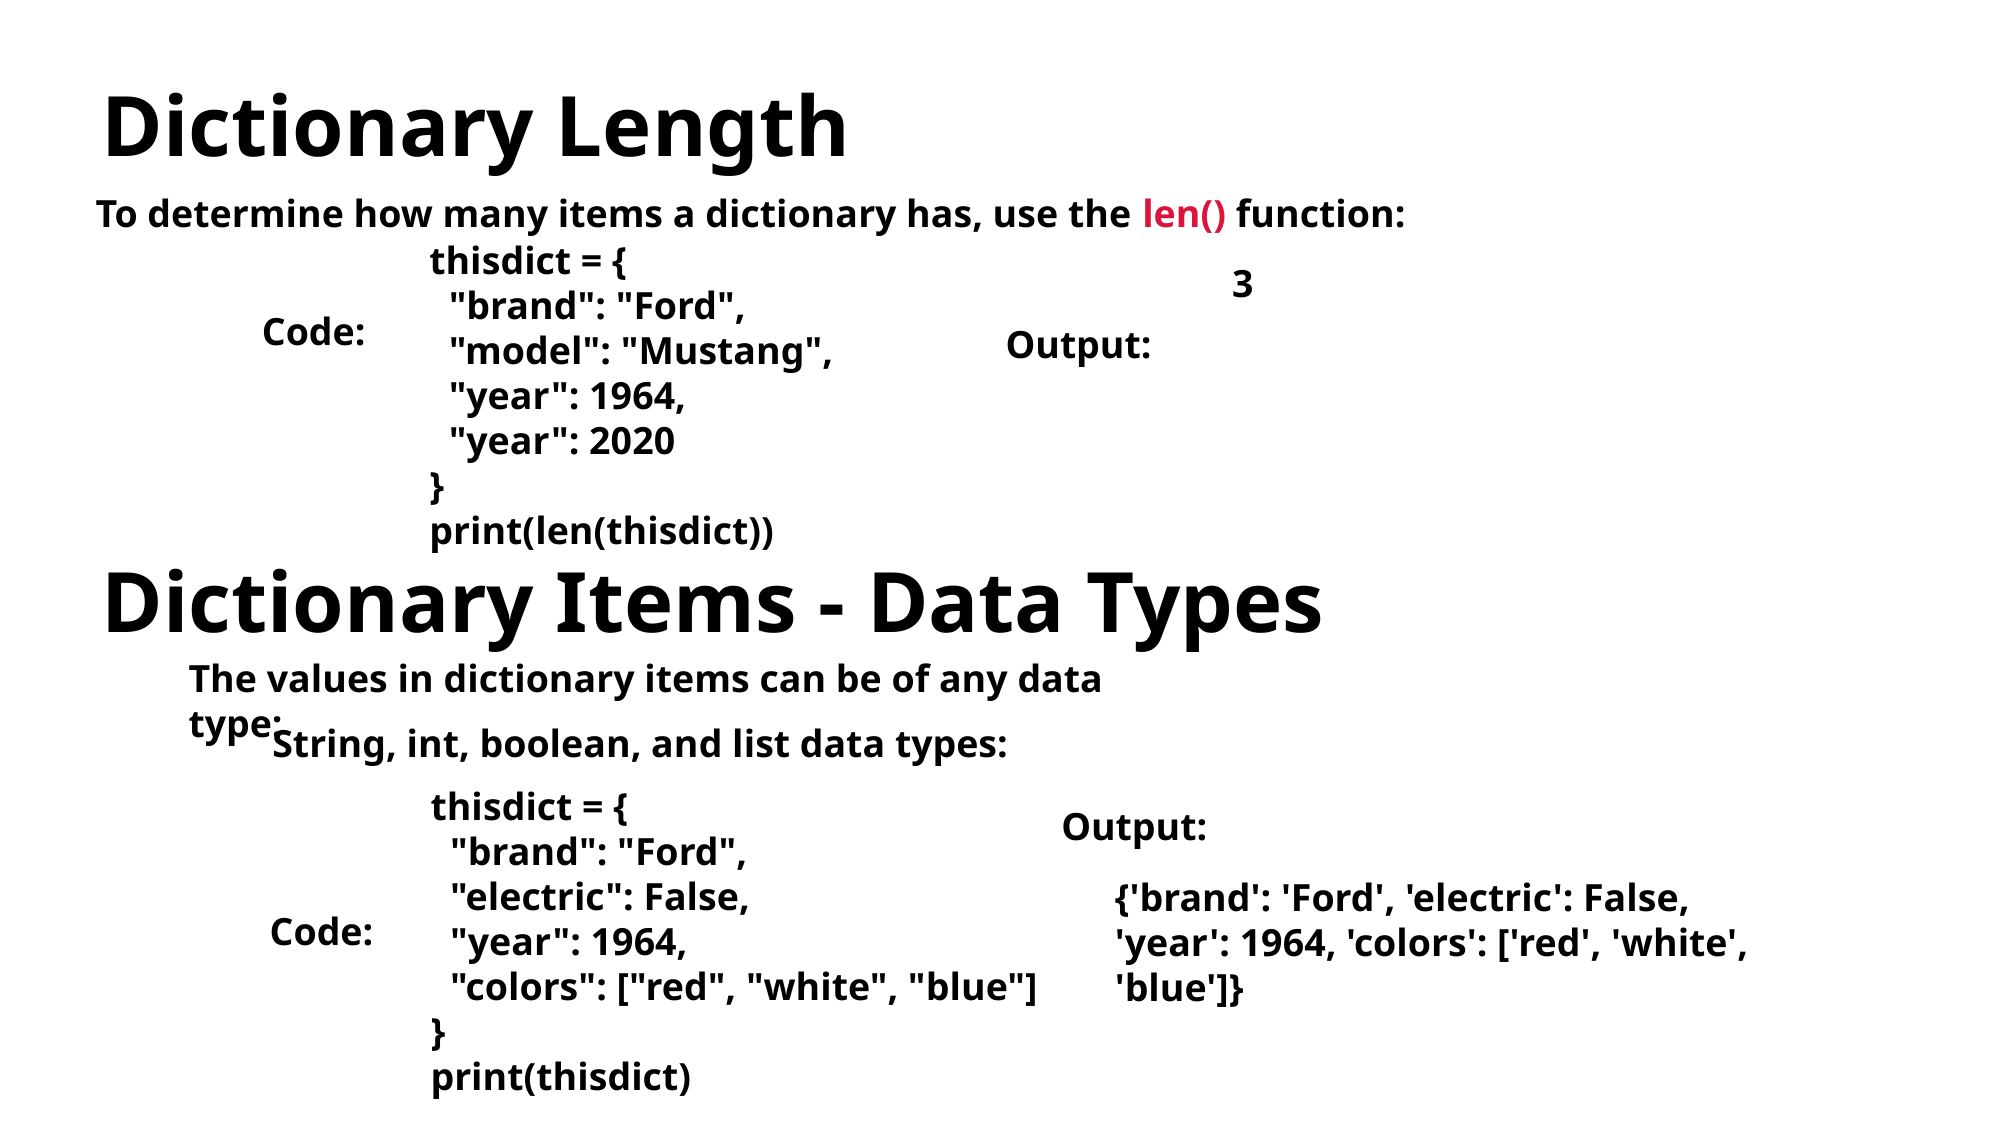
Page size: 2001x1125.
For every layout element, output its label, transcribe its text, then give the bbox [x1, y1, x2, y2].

text_box The values in dictionary items can be of any data type: [173, 647, 1218, 842]
text_box Code: [247, 301, 381, 361]
text_box String, int, boolean, and list data types: [257, 712, 1367, 772]
text_box {'brand': 'Ford', 'electric': False, 'year': 1964, 'colors': ['red', 'white', 'blue']} [1099, 866, 1829, 1017]
text_box Output: [990, 313, 1167, 374]
text_box Output: [1046, 795, 1223, 856]
text_box thisdict = { "brand": "Ford", "model": "Mustang", "year": 1964, "year": 2020 } print(len(thisdict)) [414, 229, 1415, 541]
text_box To determine how many items a dictionary has, use the len() function: [80, 182, 1421, 242]
text_box 3 [1217, 252, 2000, 313]
text_box Dictionary Items - Data Types [86, 541, 1516, 857]
text_box thisdict = { "brand": "Ford", "electric": False, "year": 1964, "colors": ["red", "white", "blue"] } print(thisdict) [415, 775, 1525, 1106]
text_box Code: [254, 900, 389, 961]
text_box Dictionary Length [86, 65, 1087, 181]
